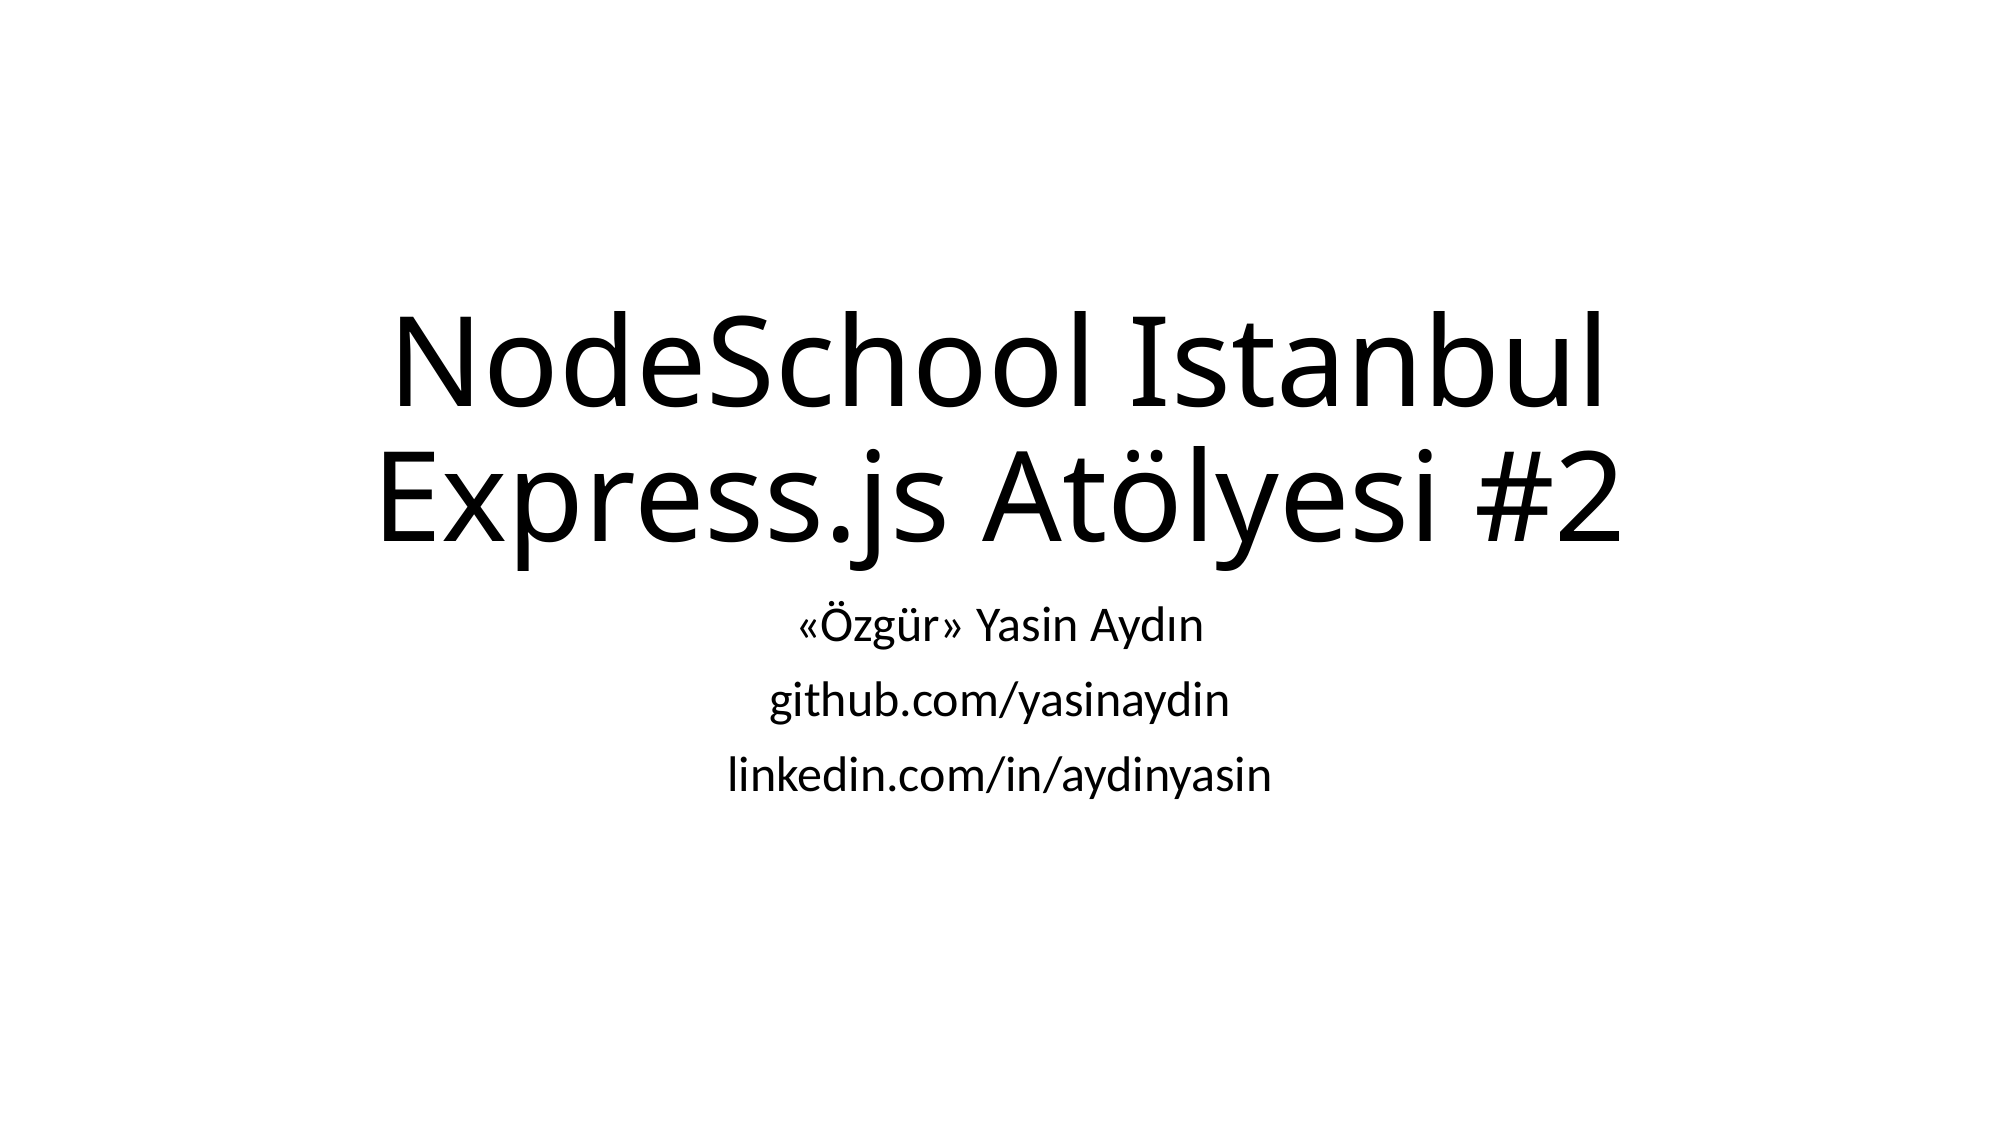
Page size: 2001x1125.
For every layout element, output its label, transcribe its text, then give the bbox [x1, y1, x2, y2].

title NodeSchool Istanbul Express.js Atölyesi #2 [249, 184, 1750, 576]
subtitle «Özgür» Yasin Aydın github.com/yasinaydin linkedin.com/in/aydinyasin [249, 590, 1750, 863]
